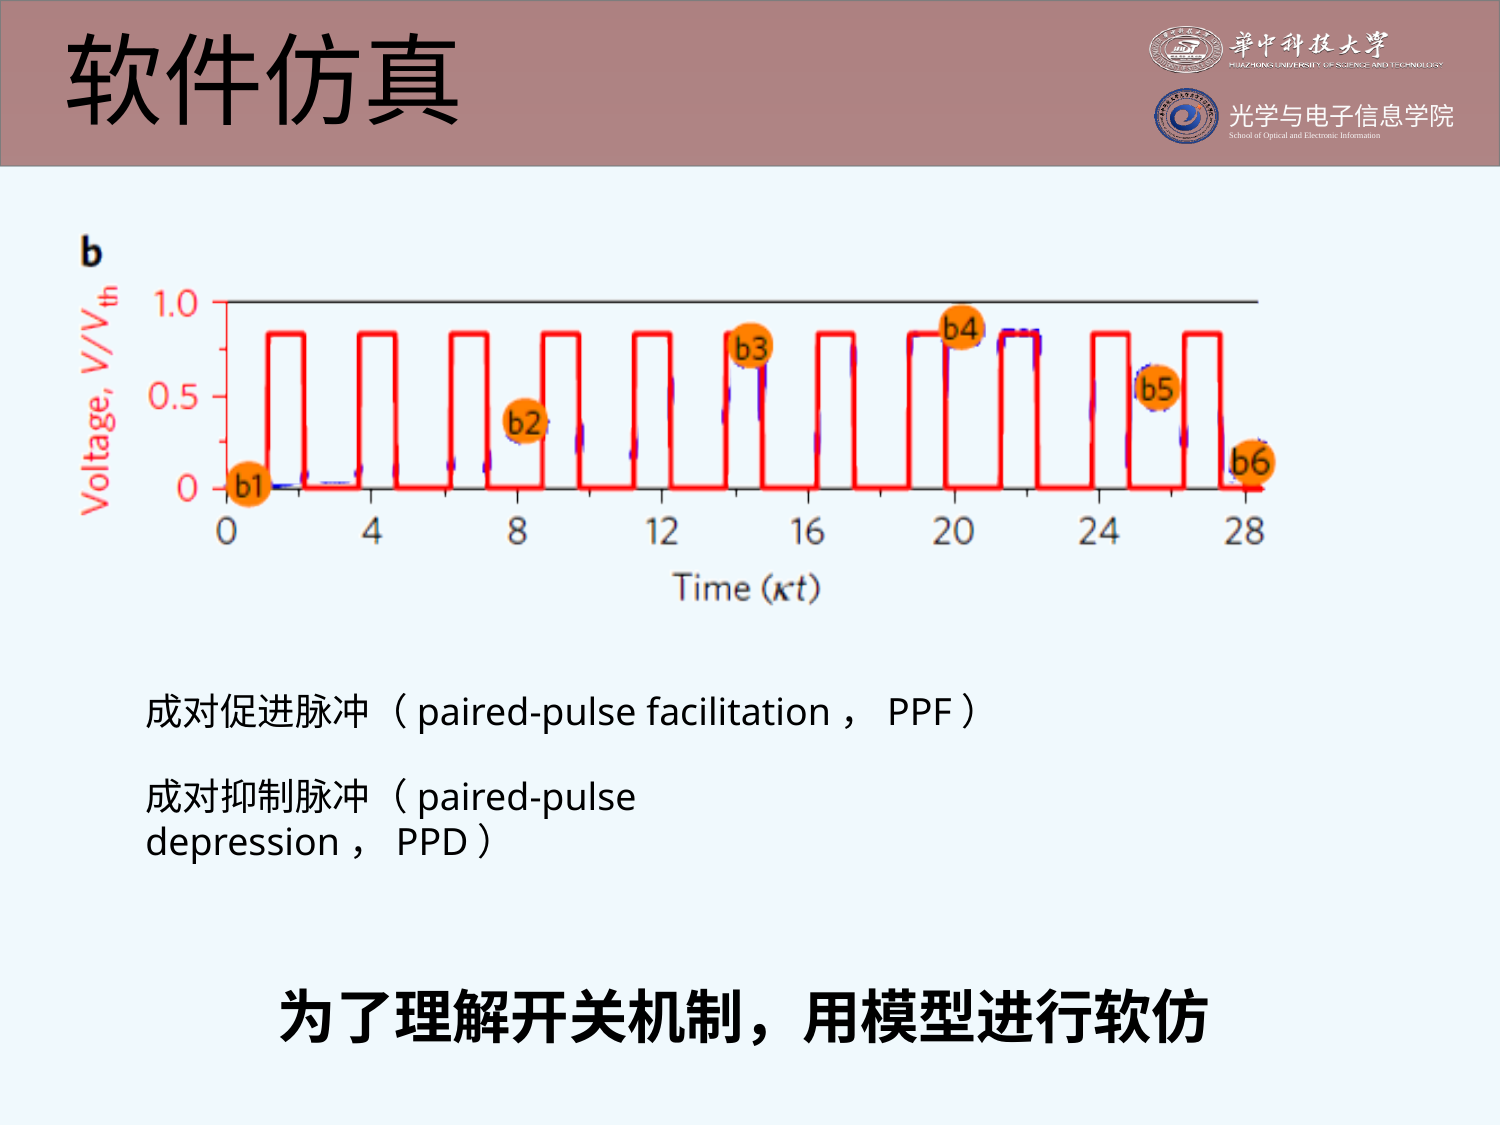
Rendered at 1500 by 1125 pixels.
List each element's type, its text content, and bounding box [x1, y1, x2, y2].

picture [1154, 88, 1219, 144]
picture [12, 232, 1455, 629]
picture [1145, 21, 1464, 77]
text_box 软件仿真 [48, 10, 479, 145]
text_box 成对促进脉冲（paired-pulse facilitation，PPF） [130, 680, 1019, 740]
text_box 为了理解开关机制，用模型进行软仿 [263, 972, 1500, 1058]
text_box 成对抑制脉冲（paired-pulse depression，PPD） [130, 765, 1019, 871]
